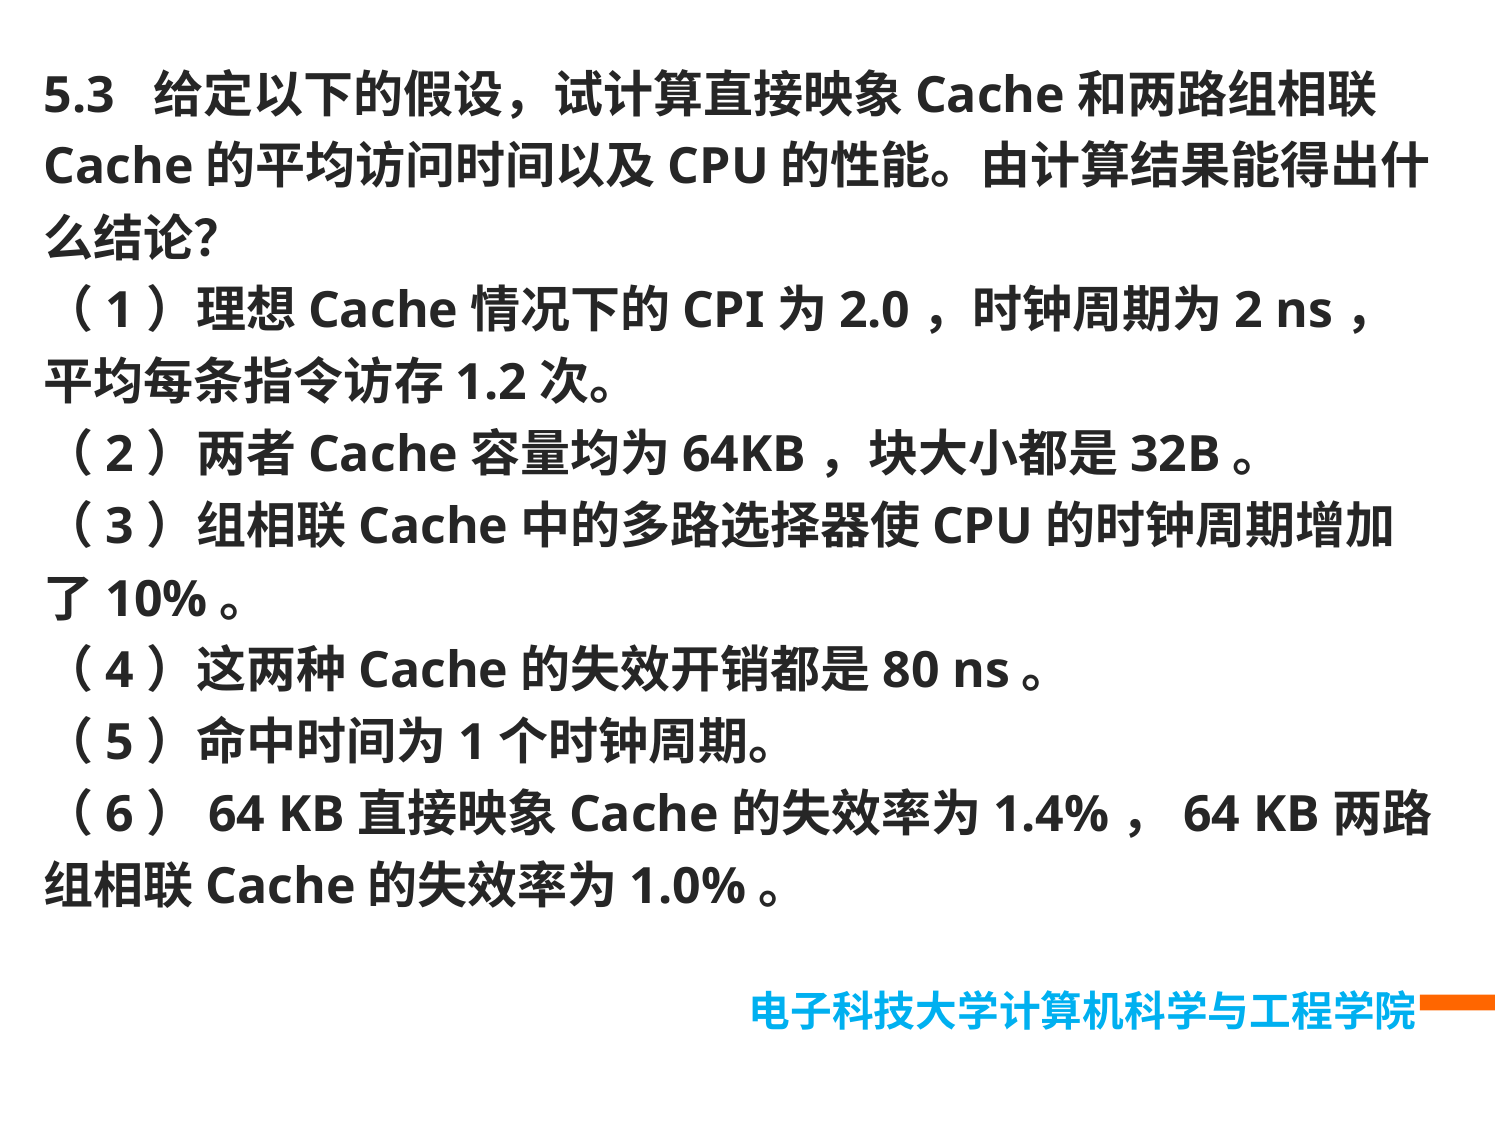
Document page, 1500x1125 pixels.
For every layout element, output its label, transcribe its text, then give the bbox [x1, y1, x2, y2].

text_box 5.3 给定以下的假设，试计算直接映象Cache和两路组相联Cache的平均访问时间以及CPU的性能。由计算结果能得出什么结论？ （1）理想Cache情况下的CPI为2.0，时钟周期为2 ns，平均每条指令访存1.2次。 （2）两者Cache容量均为64KB，块大小都是32B。 （3）组相联Cache中的多路选择器使CPU的时钟周期增加了10%。 （4）这两种Cache的失效开销都是80 ns。 （5）命中时间为1个时钟周期。 （6）64 KB直接映象Cache的失效率为1.4%，64 KB两路组相联Cache的失效率为1.0%。 [29, 42, 1460, 922]
